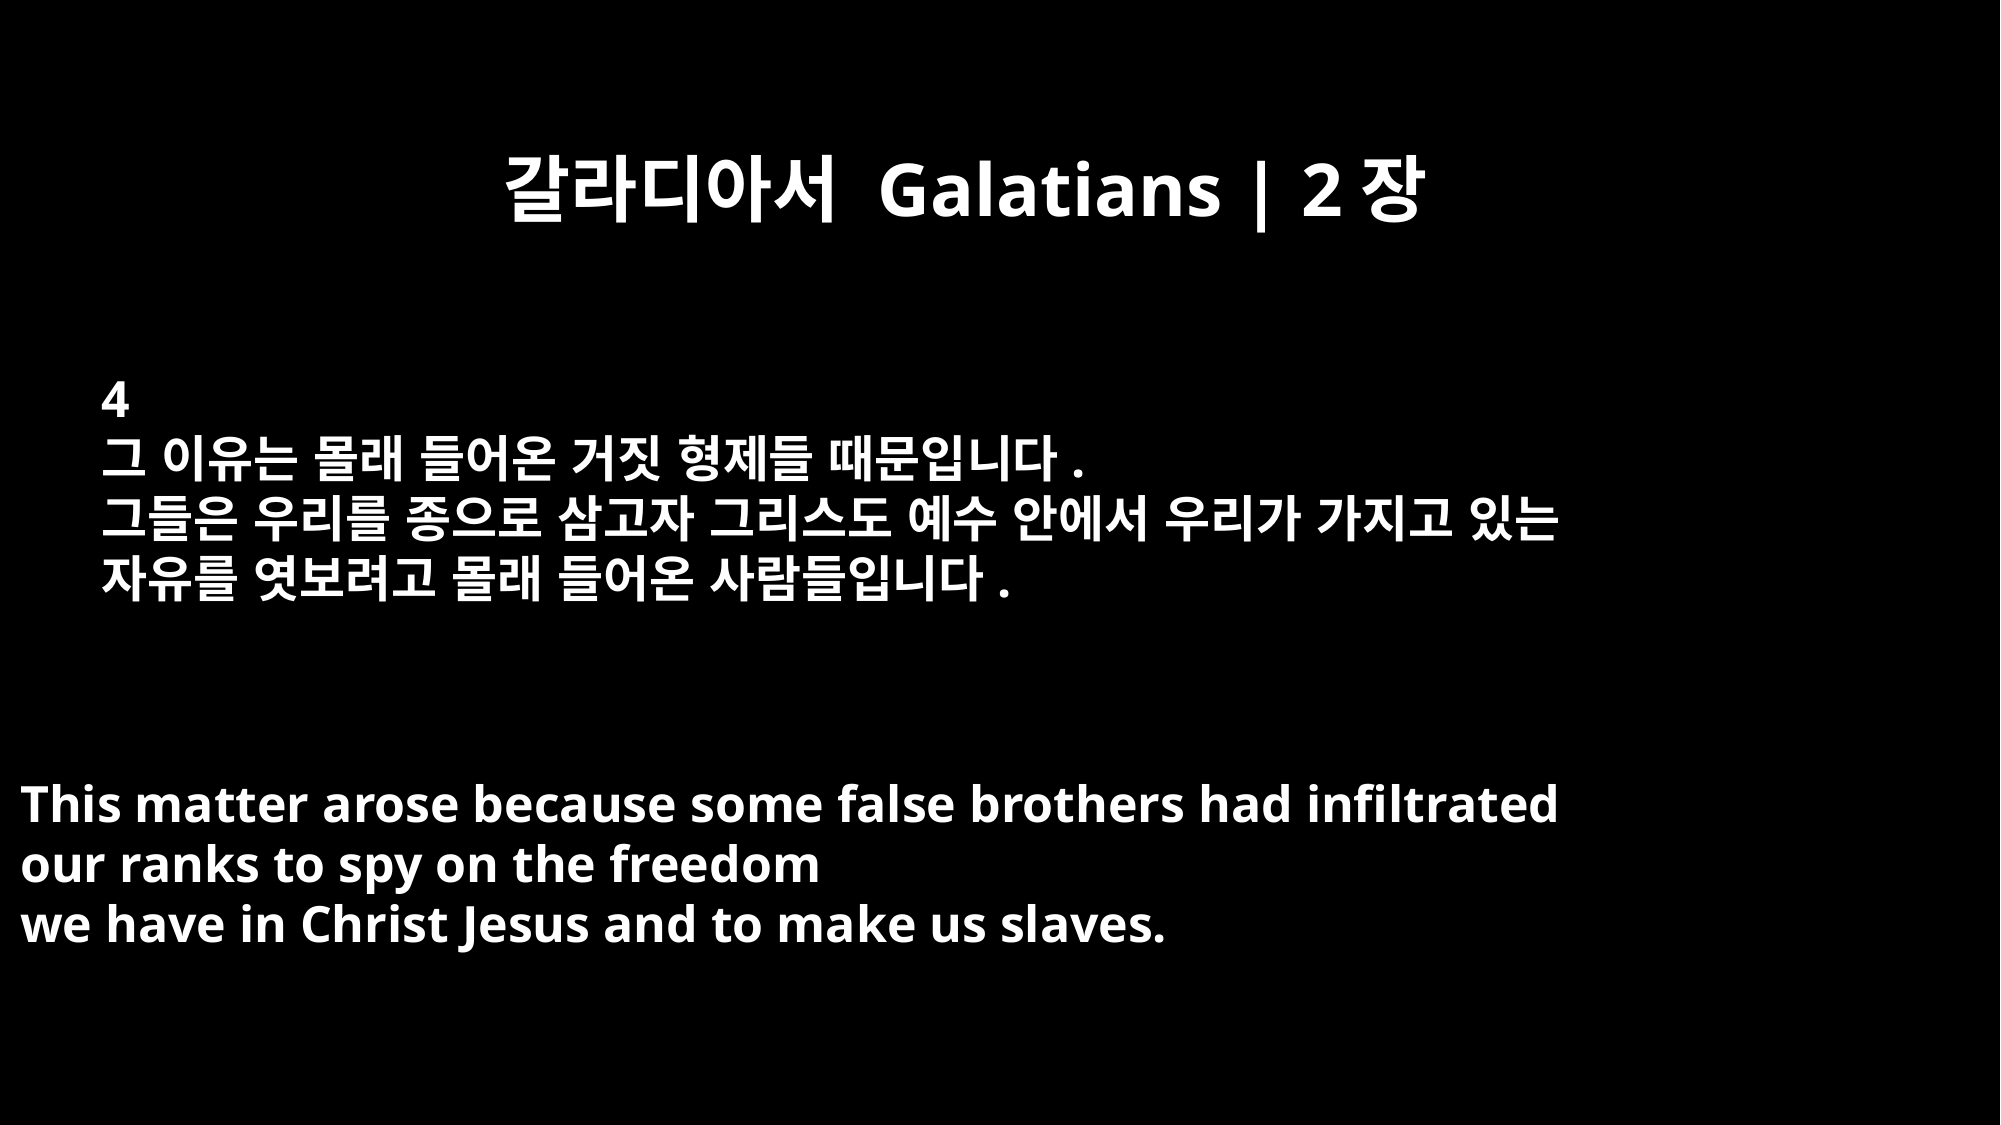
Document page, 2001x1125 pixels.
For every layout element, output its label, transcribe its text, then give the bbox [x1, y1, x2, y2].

text_box This matter arose because some false brothers had infiltrated our ranks to spy on the freedom we have in Christ Jesus and to make us slaves. [5, 764, 1576, 960]
text_box 갈라디아서 Galatians | 2장 [488, 136, 1443, 239]
text_box 4 그 이유는 몰래 들어온 거짓 형제들 때문입니다. 그들은 우리를 종으로 삼고자 그리스도 예수 안에서 우리가 가지고 있는 자유를 엿보려고 몰래 들어온 사람들입니다. [86, 359, 1577, 615]
